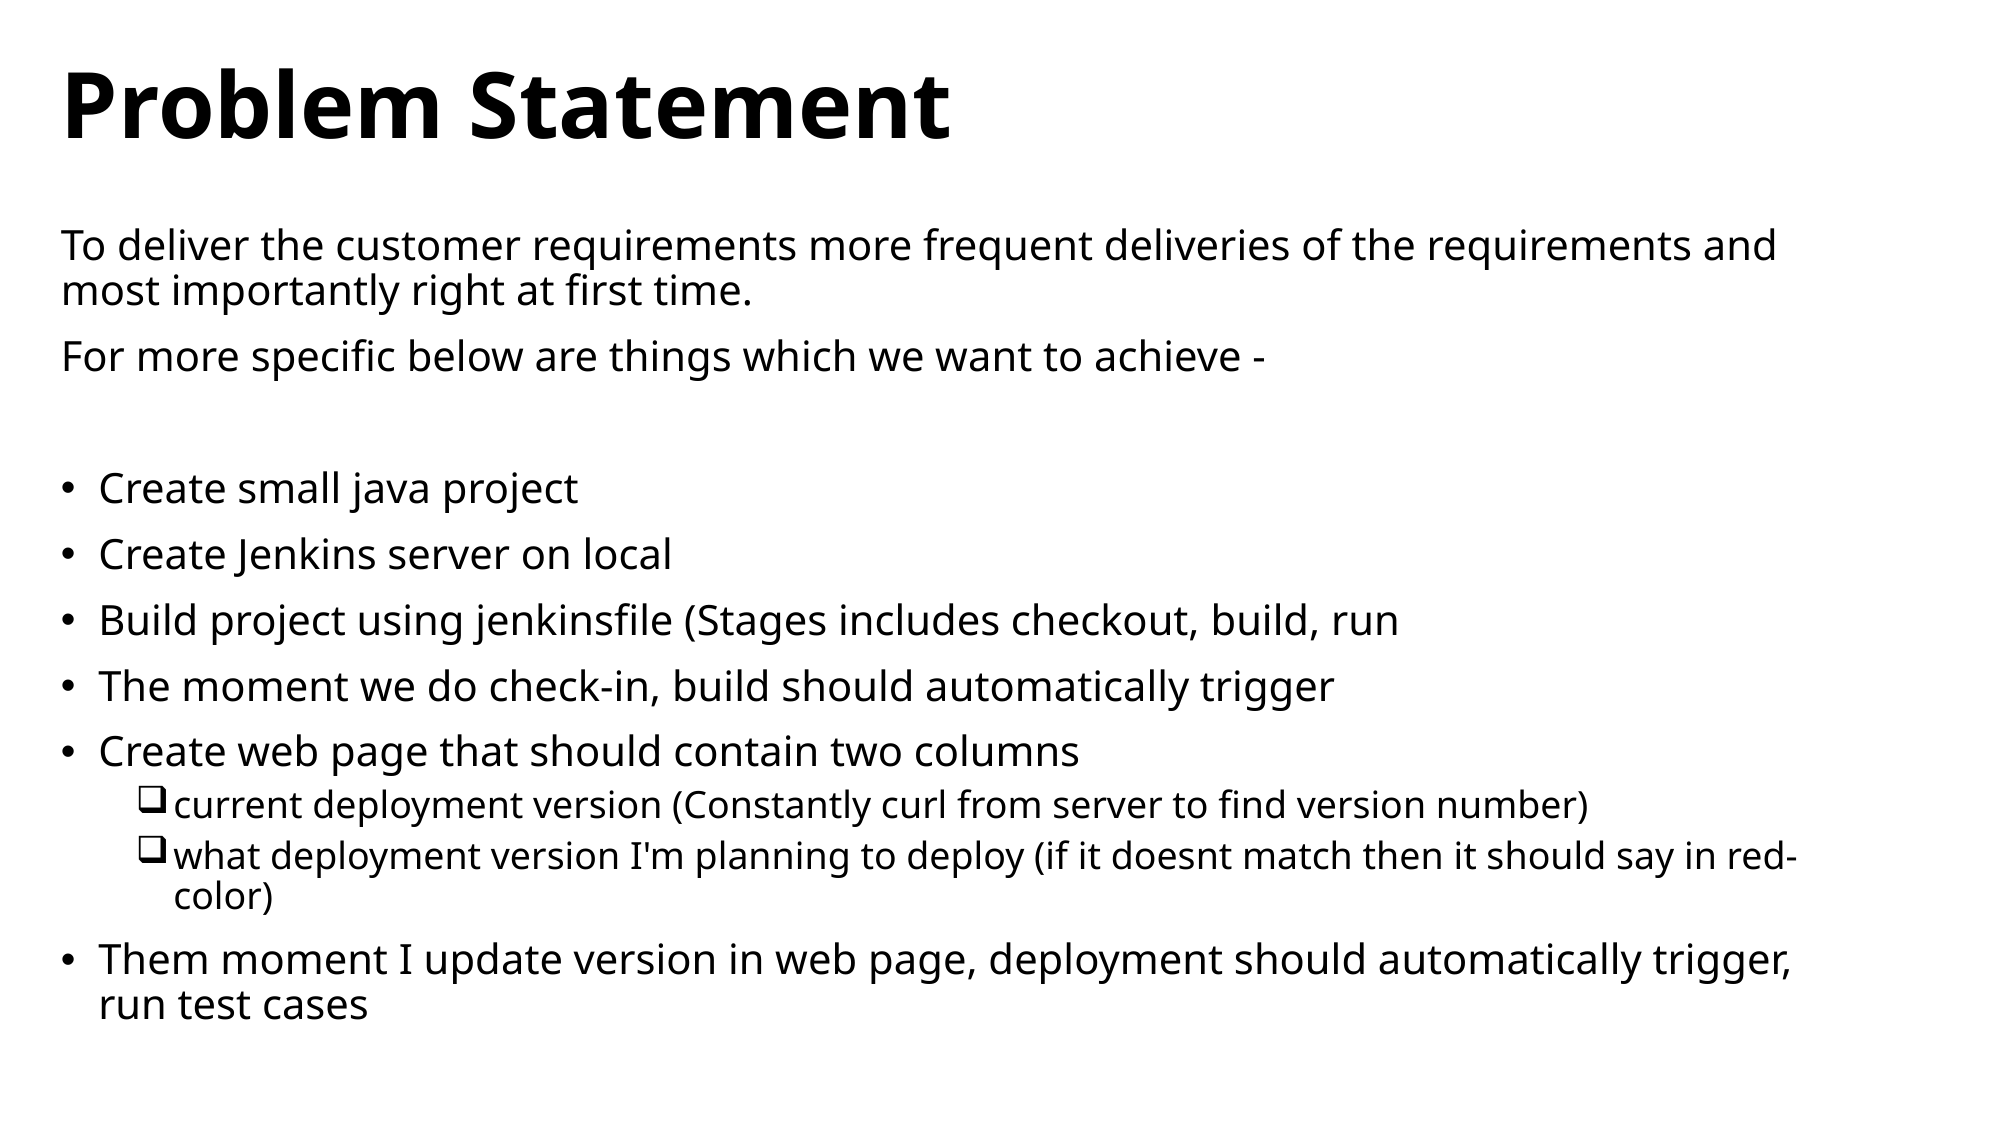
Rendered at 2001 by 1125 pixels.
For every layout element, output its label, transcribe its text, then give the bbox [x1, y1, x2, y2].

list To deliver the customer requirements more frequent deliveries of the requirements and most importantly right at first time. For more specific below are things which we want to achieve - Create small java project Create Jenkins server on local Build project using jenkinsfile (Stages includes checkout, build, run The moment we do check-in, build should automatically trigger Create web page that should contain two columns current deployment version (Constantly curl from server to find version number) what deployment version I'm planning to deploy (if it doesnt match then it should say in red-color) Them moment I update version in web page, deployment should automatically trigger, run test cases [45, 217, 1873, 1056]
title Problem Statement [45, 0, 1771, 217]
